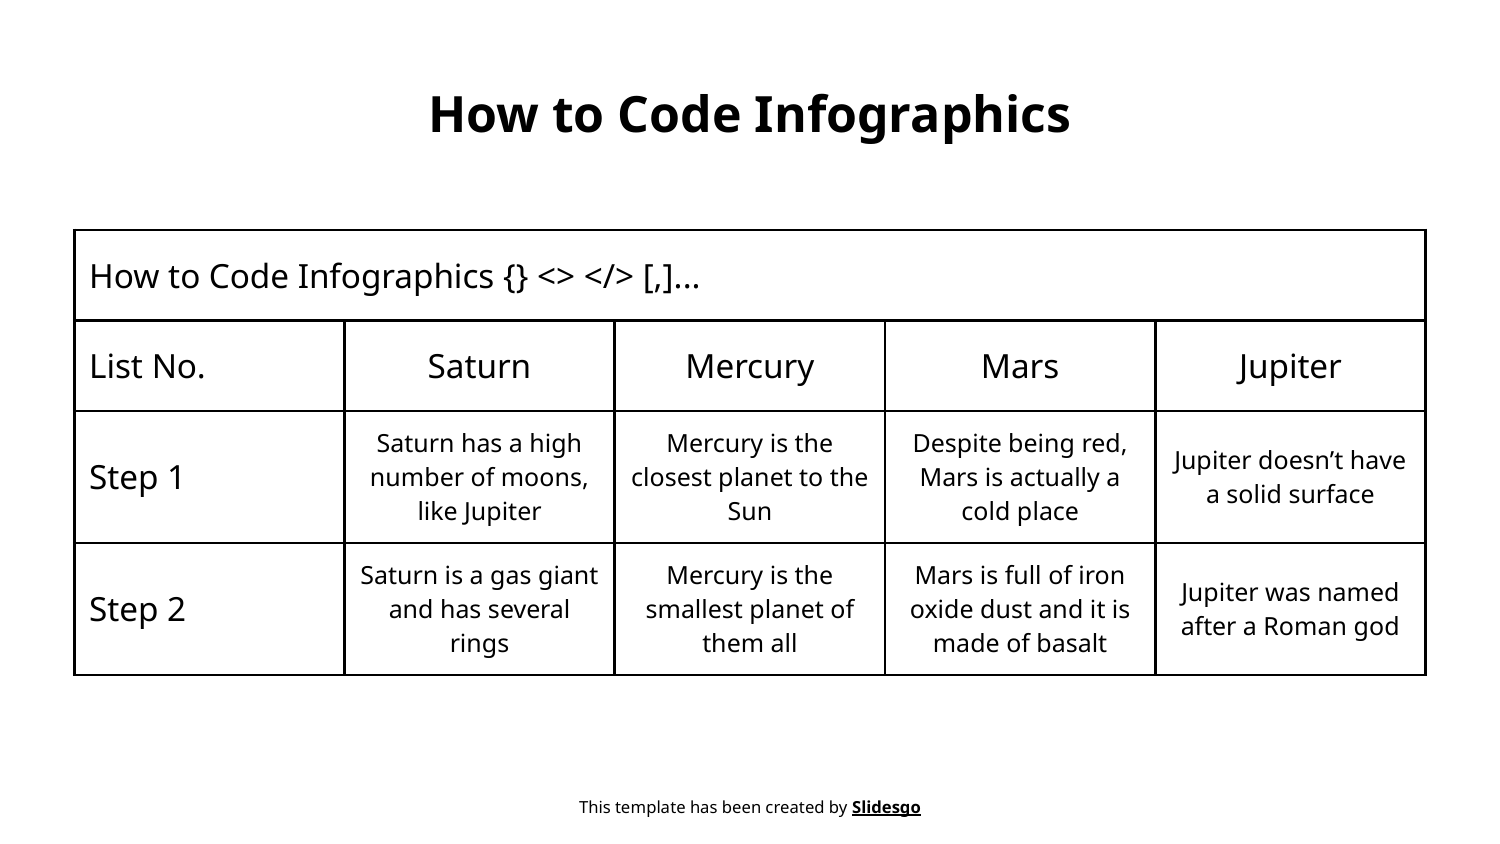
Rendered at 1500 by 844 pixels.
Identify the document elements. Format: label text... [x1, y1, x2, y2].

table_cell Jupiter was named after a Roman god [1157, 544, 1424, 674]
table_cell Mercury [616, 322, 884, 410]
table_cell Jupiter [1157, 322, 1424, 410]
table_header How to Code Infographics {} <> </> [,]... [76, 231, 1424, 319]
table_cell Saturn is a gas giant and has several rings [346, 544, 613, 674]
table_cell Step 1 [76, 412, 343, 542]
table_cell Step 2 [76, 544, 343, 674]
table_cell List No. [76, 322, 343, 410]
table_cell Mercury is the closest planet to the Sun [616, 412, 884, 542]
table_cell Mars is full of iron oxide dust and it is made of basalt [886, 544, 1154, 674]
table_cell Saturn has a high number of moons, like Jupiter [346, 412, 613, 542]
table_cell Jupiter doesn’t have a solid surface [1157, 412, 1424, 542]
text_box This template has been created by Slidesgo [503, 794, 996, 822]
table_cell Despite being red, Mars is actually a cold place [886, 412, 1154, 542]
table_cell Saturn [346, 322, 613, 410]
title How to Code Infographics [74, 67, 1426, 160]
table_cell Mercury is the smallest planet of them all [616, 544, 884, 674]
table_cell Mars [886, 322, 1154, 410]
